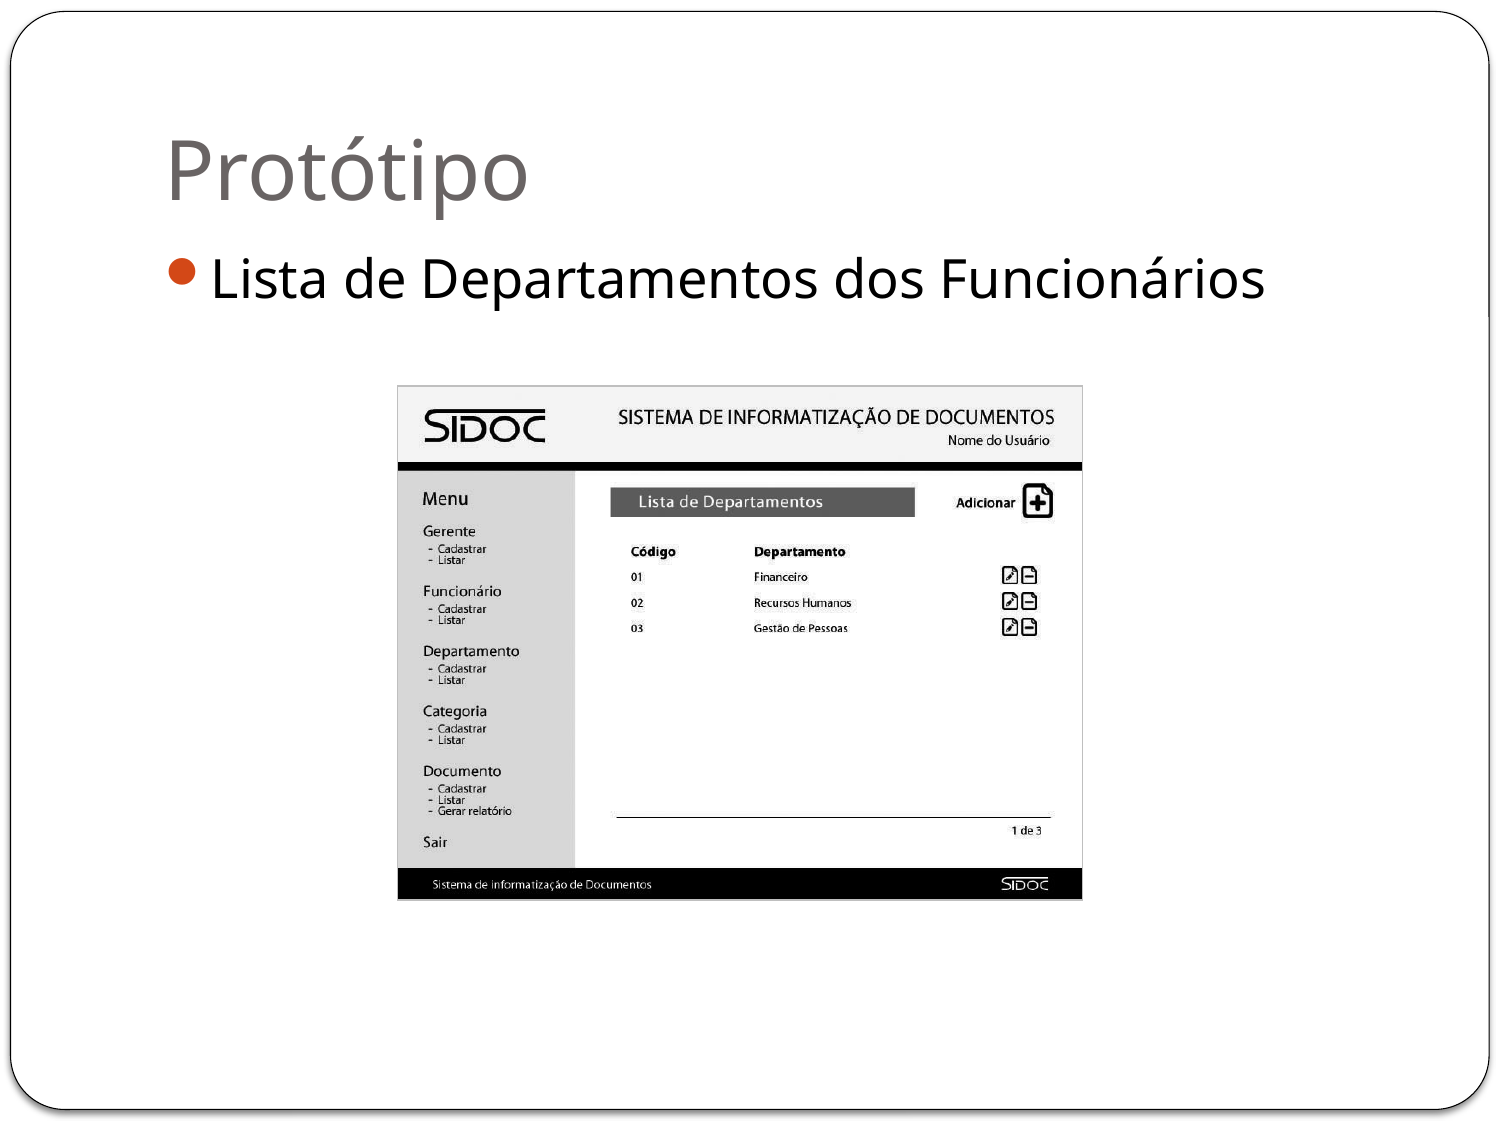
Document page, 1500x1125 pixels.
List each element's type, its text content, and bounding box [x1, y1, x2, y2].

picture [398, 386, 1082, 900]
title Protótipo [150, 45, 1425, 233]
list Lista de Departamentos dos Funcionários [150, 237, 1425, 988]
